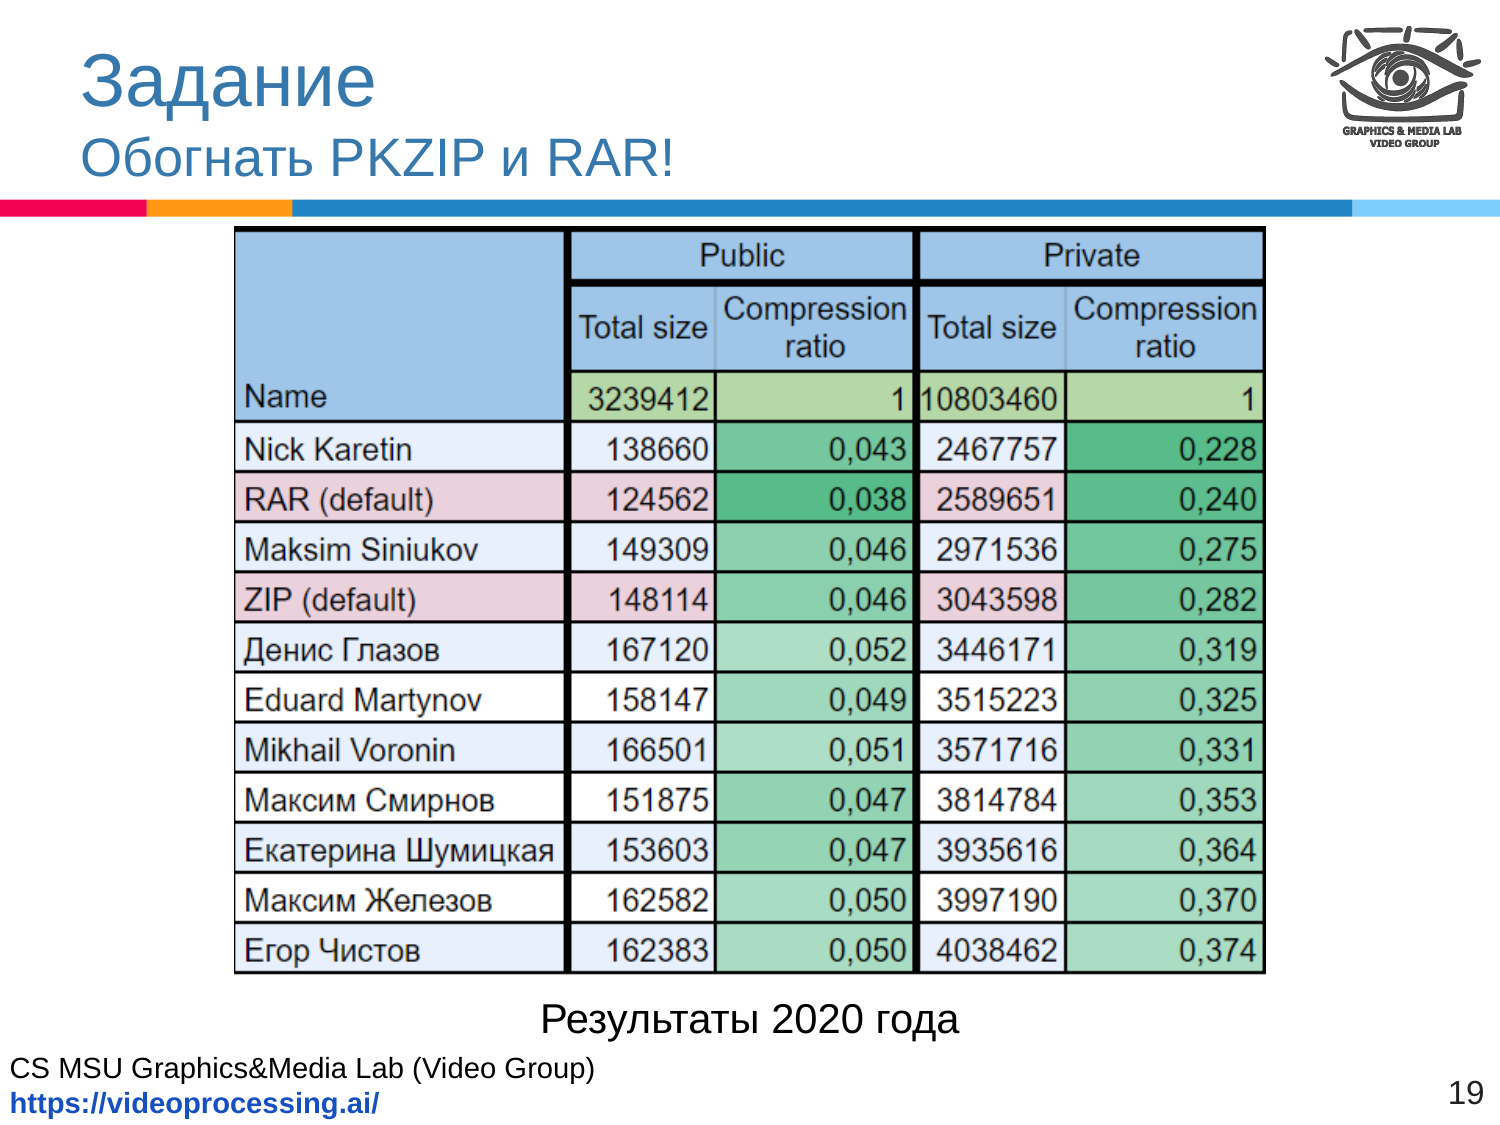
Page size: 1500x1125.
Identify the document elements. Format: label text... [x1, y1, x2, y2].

slide_number 19 [1403, 1064, 1500, 1116]
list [234, 226, 1266, 976]
text_box Результаты 2020 года [518, 985, 982, 1050]
picture [1325, 26, 1481, 147]
title Задание Обогнать PKZIP и RAR! [64, 6, 1316, 195]
